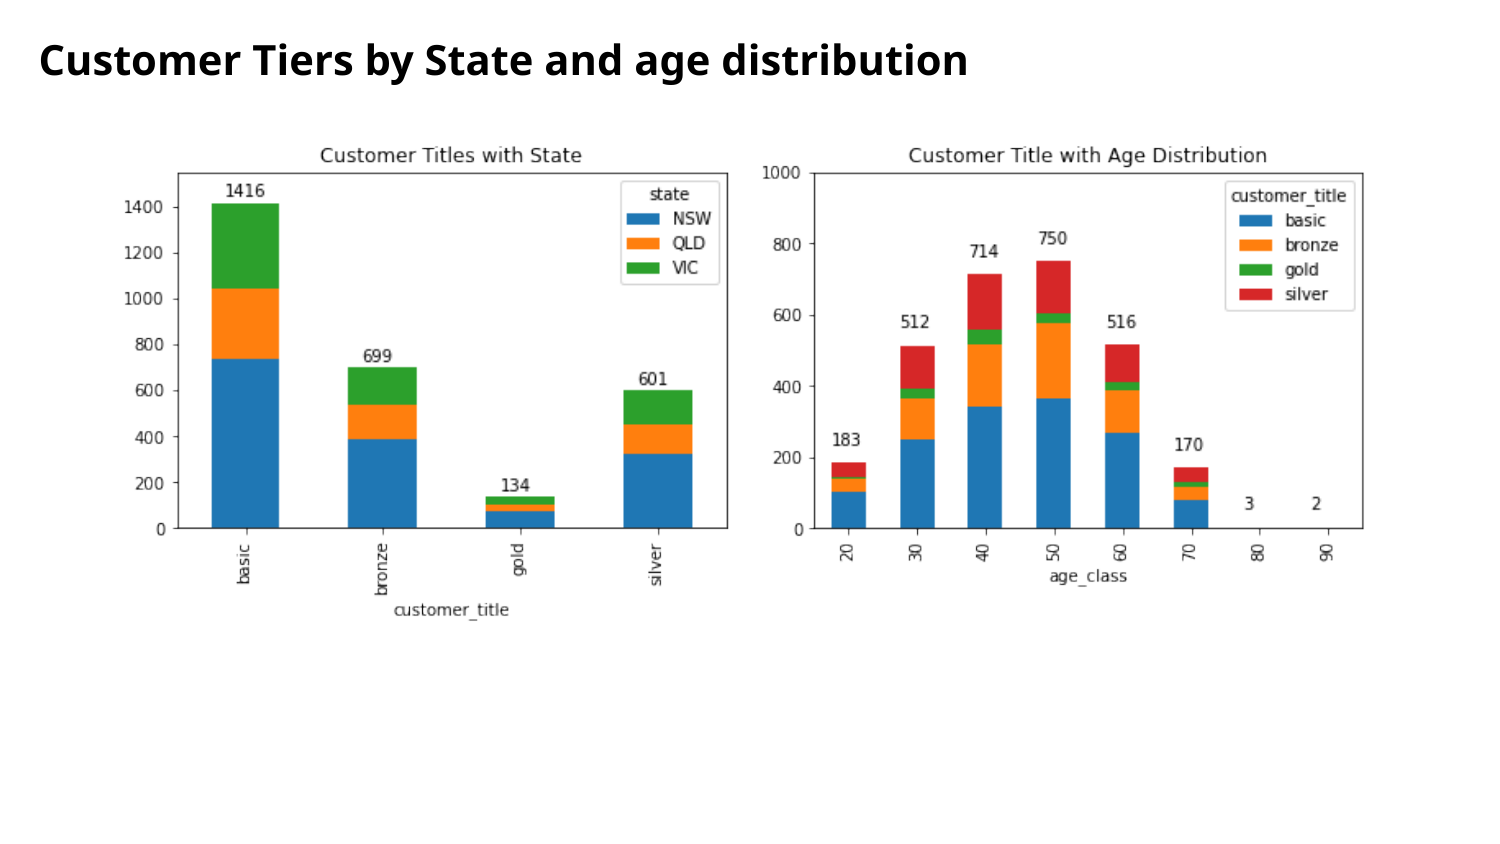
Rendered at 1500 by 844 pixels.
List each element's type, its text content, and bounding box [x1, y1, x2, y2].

text_box Customer Tiers by State and age distribution [23, 10, 1429, 99]
picture [749, 135, 1374, 597]
picture [112, 135, 737, 632]
